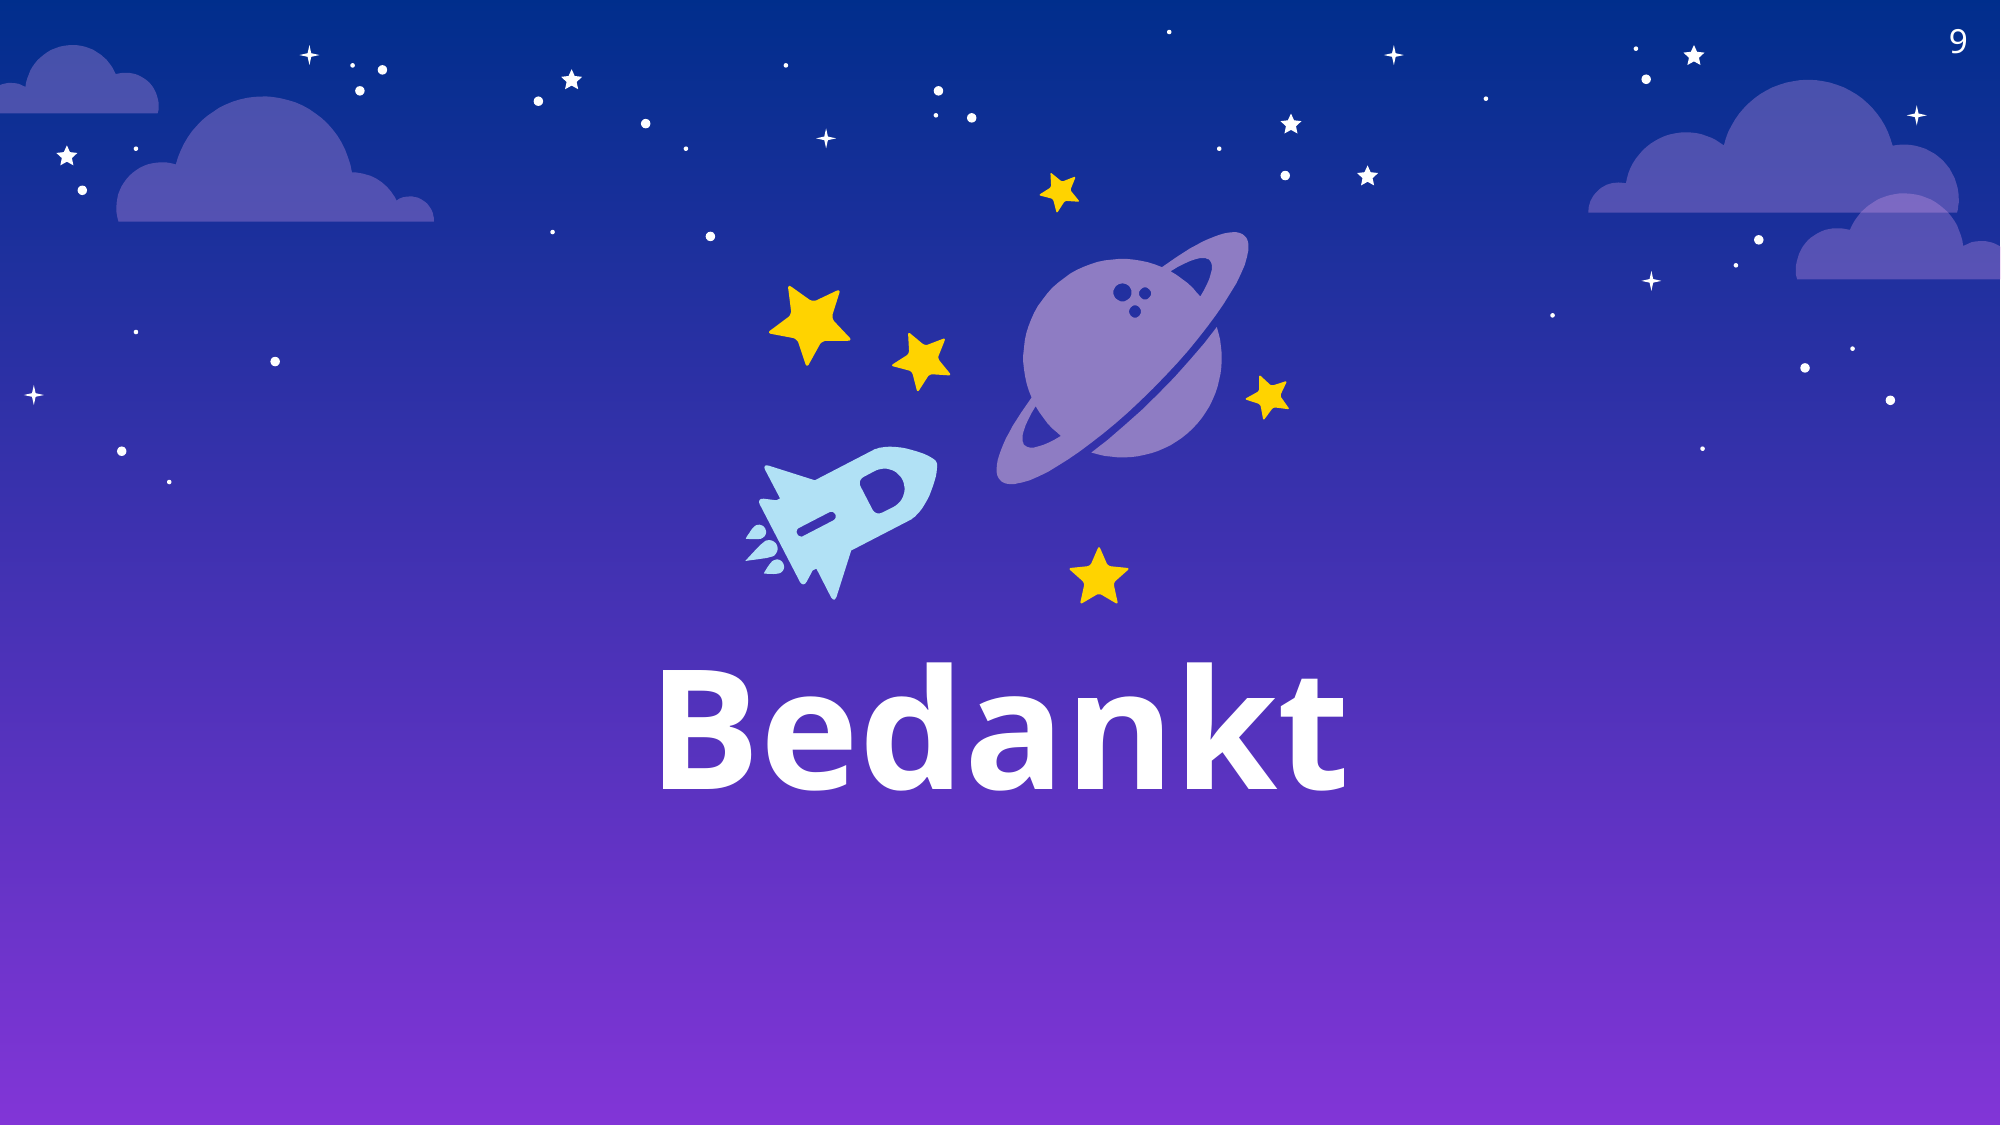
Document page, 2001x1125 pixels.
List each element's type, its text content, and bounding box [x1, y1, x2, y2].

title Bedankt [335, 596, 1665, 850]
text_box [1252, 375, 1289, 420]
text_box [753, 429, 921, 597]
slide_number 9 [1867, 0, 1988, 87]
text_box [996, 231, 1249, 485]
text_box [1069, 547, 1129, 604]
text_box [892, 333, 951, 392]
text_box [769, 285, 851, 366]
text_box [1039, 173, 1079, 213]
